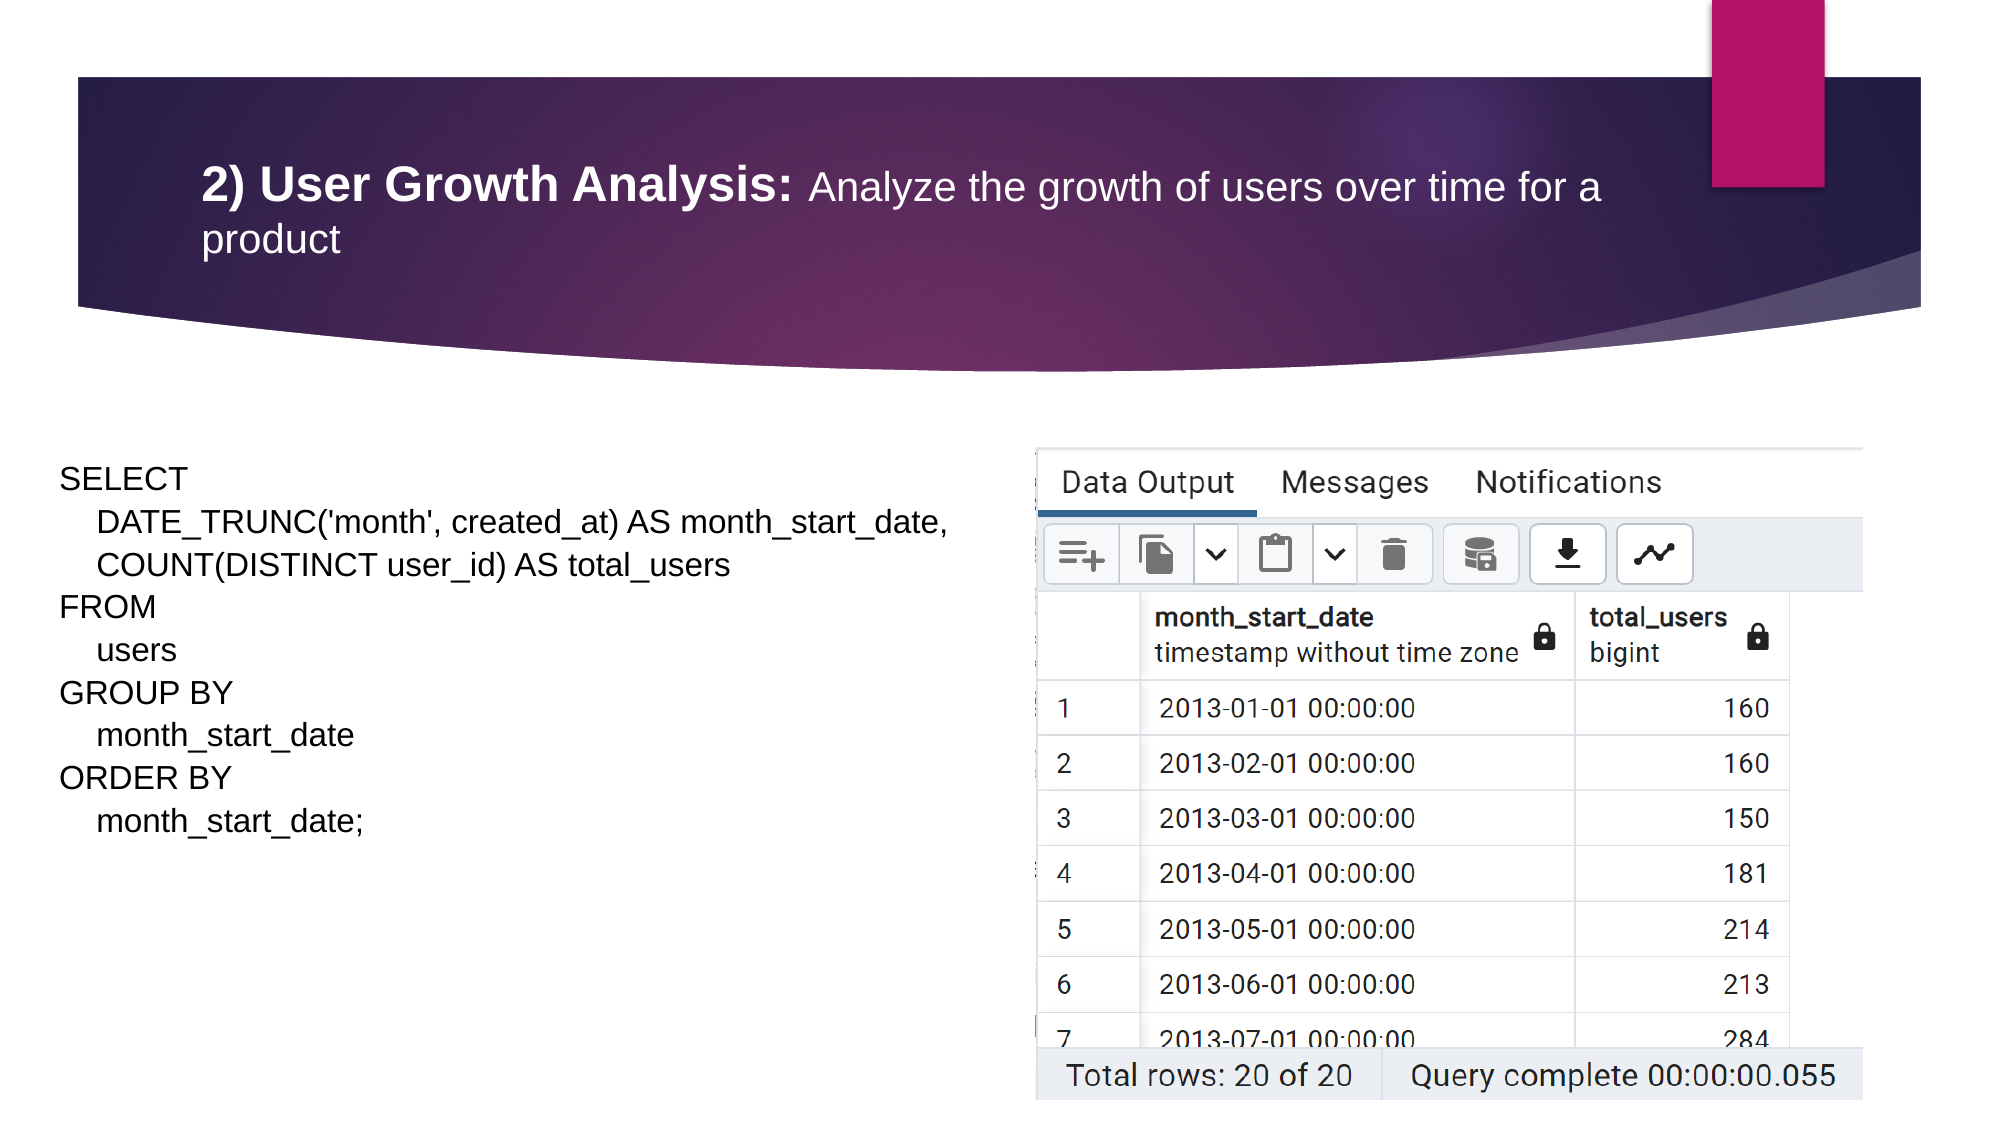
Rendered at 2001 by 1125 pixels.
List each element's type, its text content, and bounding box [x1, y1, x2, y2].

picture [79, 78, 1920, 371]
title 2) User Growth Analysis: Analyze the growth of users over time for a product [186, 148, 1624, 265]
list SELECT DATE_TRUNC('month', created_at) AS month_start_date, COUNT(DISTINCT user_id) AS total_users FROM users GROUP BY month_start_date ORDER BY month_start_date; [44, 447, 1032, 1008]
picture [1035, 447, 1863, 1101]
